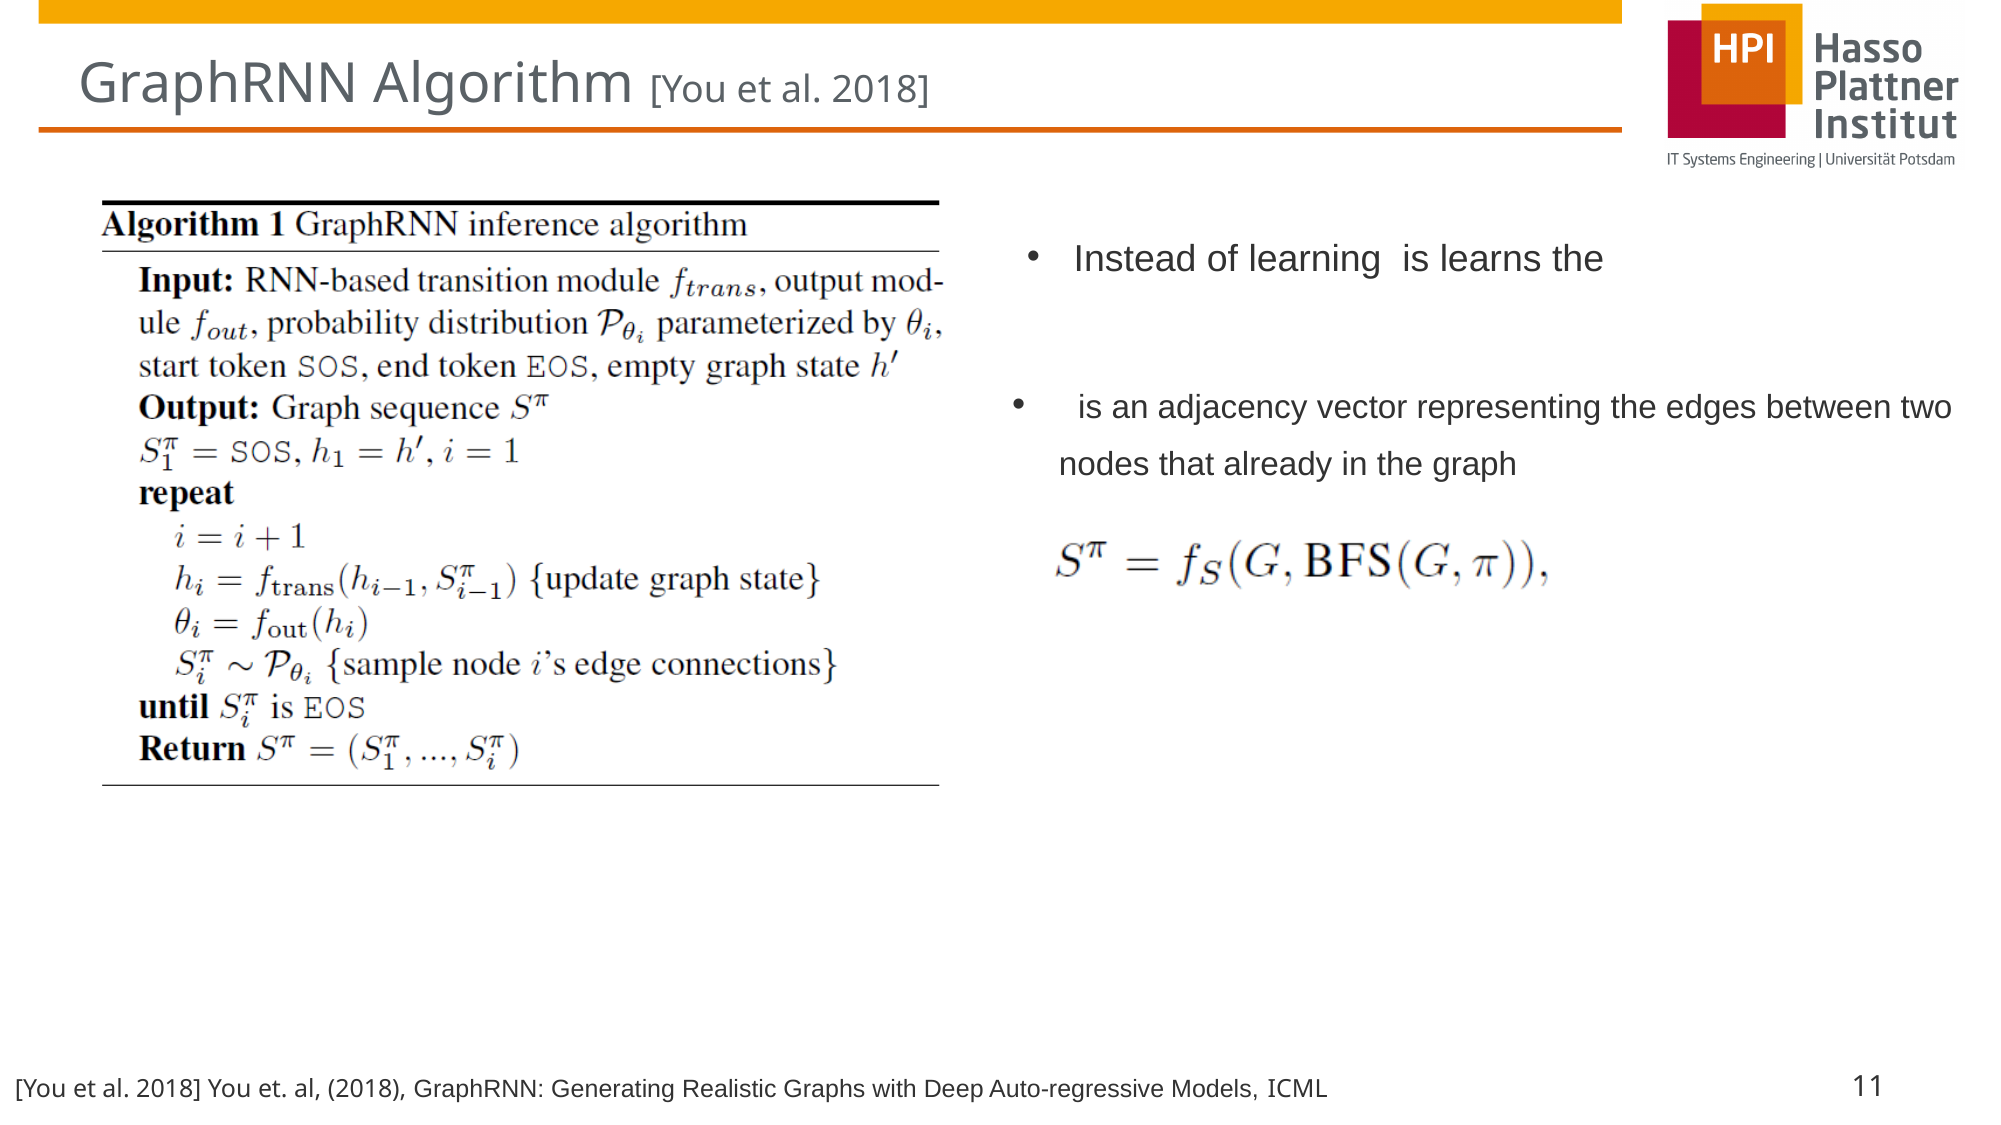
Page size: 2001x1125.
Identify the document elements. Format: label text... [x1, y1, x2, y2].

picture [1040, 526, 1554, 599]
title GraphRNN Algorithm [You et al. 2018] [78, 23, 1583, 119]
picture [1664, 0, 1965, 170]
slide_number 11 [1834, 1064, 1961, 1107]
picture [94, 190, 951, 801]
text_box [You et al. 2018] You et. al, (2018), GraphRNN: Generating Realistic Graphs with Deep Auto-regressive Models, ICML [0, 1064, 1460, 1110]
